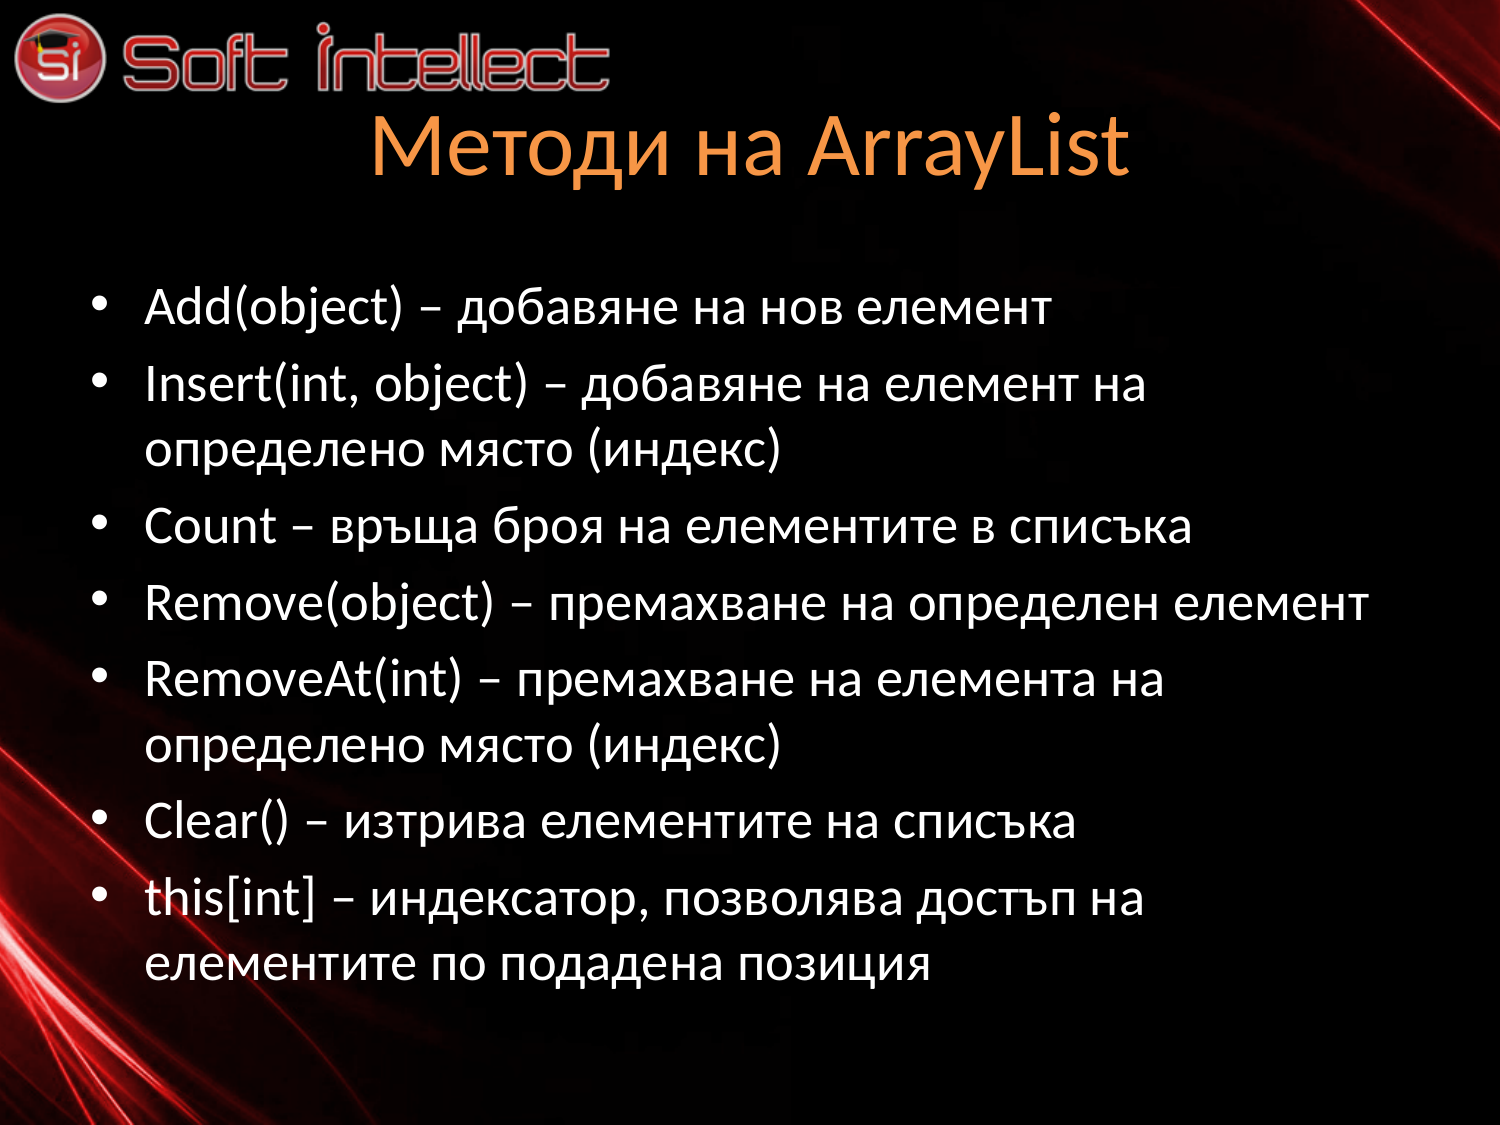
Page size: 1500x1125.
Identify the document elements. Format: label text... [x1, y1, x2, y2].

picture [0, 0, 1500, 1125]
list Add(object) – добавяне на нов елемент Insert(int, object) – добавяне на елемент на определено място (индекс) Count – връща броя на елементите в списъка Remove(object) – премахване на определен елемент RemoveAt(int) – премахване на елемента на определено място (индекс) Clear() – изтрива елементите на списъка this[int] – индексатор, позволява достъп на елементите по подадена позиция [75, 262, 1425, 1005]
title Методи на ArrayList [75, 45, 1425, 233]
